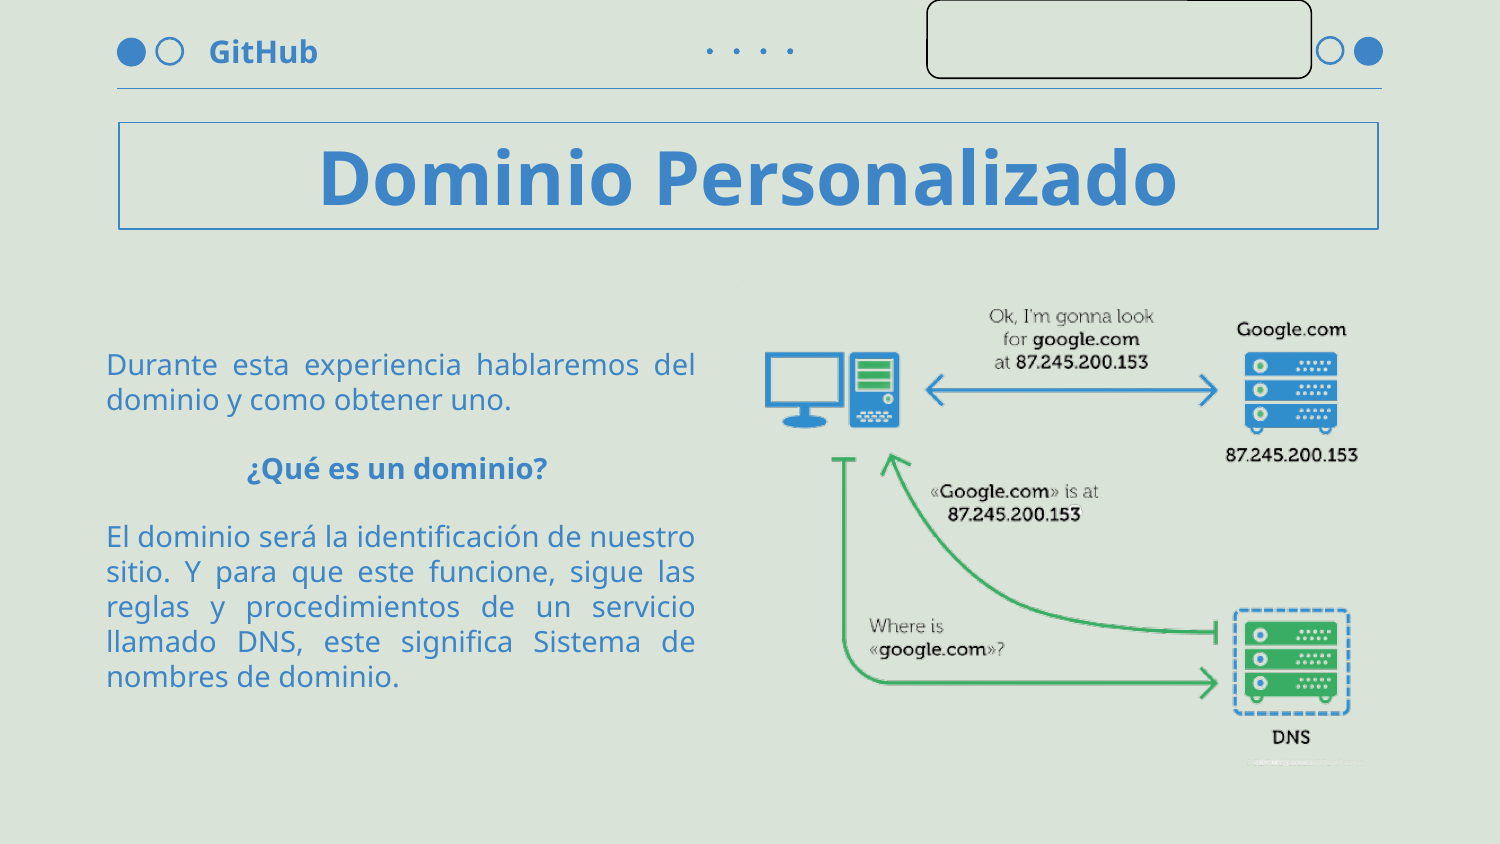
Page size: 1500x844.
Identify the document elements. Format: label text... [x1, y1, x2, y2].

subtitle Durante esta experiencia hablaremos del dominio y como obtener uno. ¿Qué es un dominio? El dominio será la identificación de nuestro sitio. Y para que este funcione, sigue las reglas y procedimientos de un servicio llamado DNS, este significa Sistema de nombres de dominio. [90, 331, 712, 713]
text_box [926, 0, 1312, 79]
picture [735, 282, 1379, 778]
title Dominio Personalizado [118, 122, 1378, 229]
